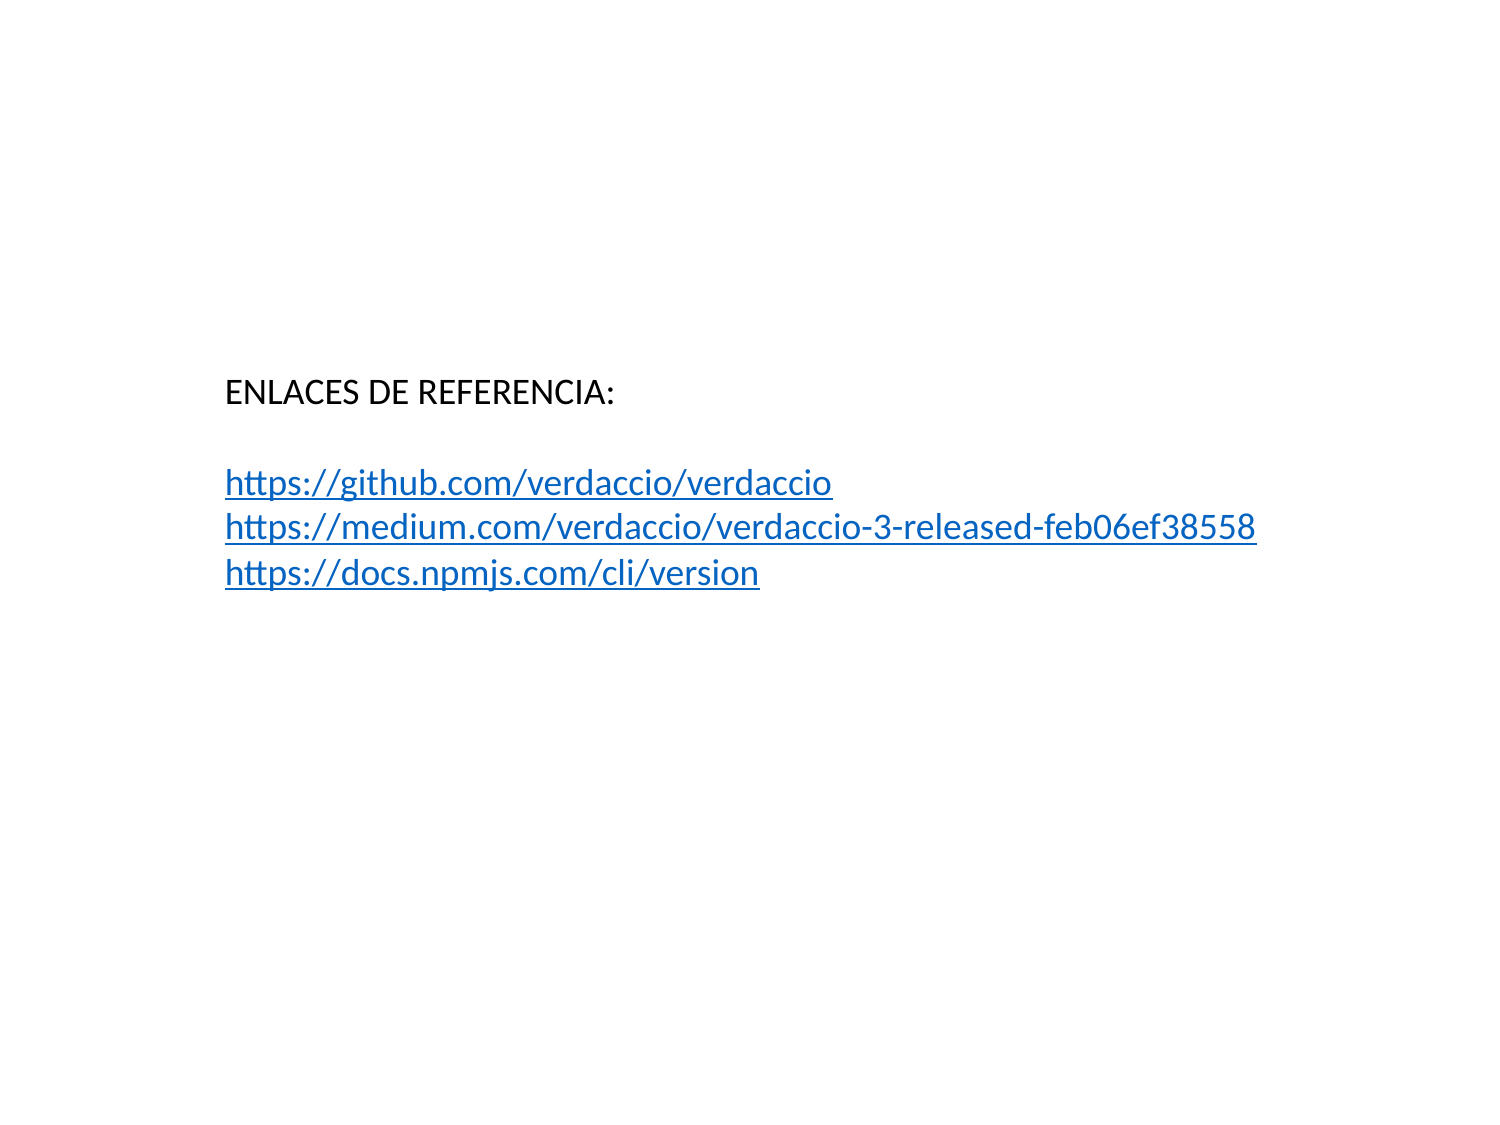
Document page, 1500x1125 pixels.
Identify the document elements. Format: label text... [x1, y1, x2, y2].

text_box ENLACES DE REFERENCIA: https://github.com/verdaccio/verdaccio https://medium.com/verdaccio/verdaccio-3-released-feb06ef38558 https://docs.npmjs.com/cli/version [209, 360, 1417, 645]
